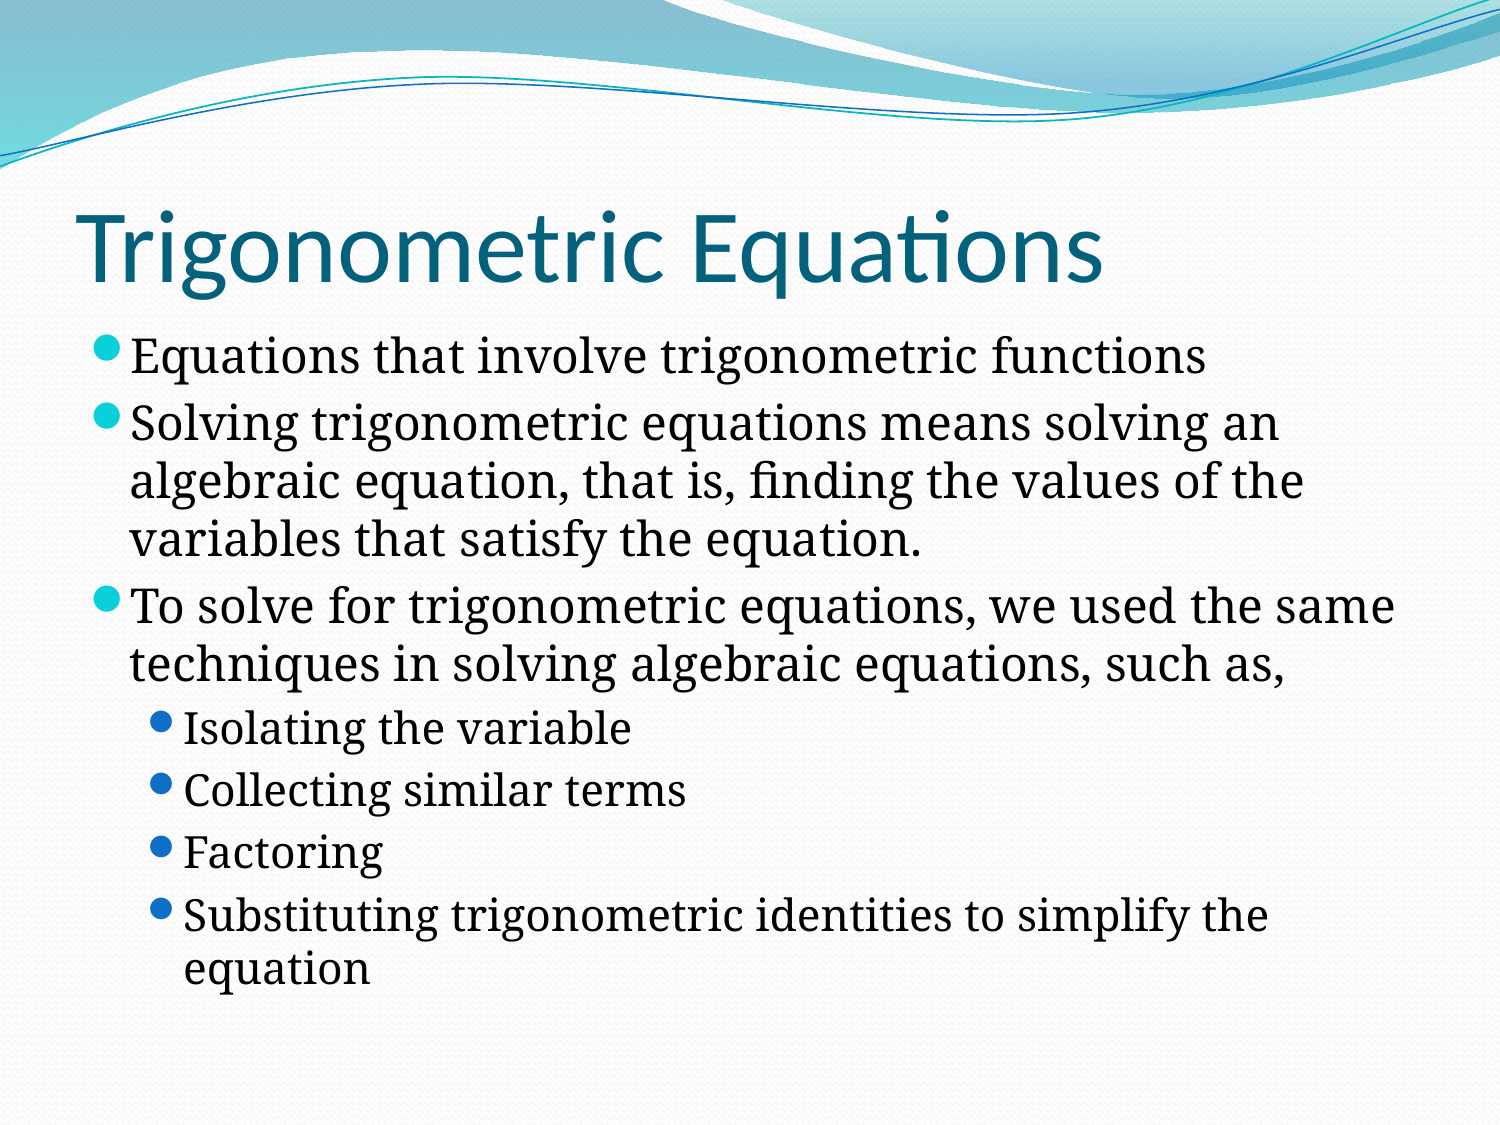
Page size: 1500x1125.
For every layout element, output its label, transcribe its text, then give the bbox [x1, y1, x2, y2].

list Equations that involve trigonometric functions Solving trigonometric equations means solving an algebraic equation, that is, finding the values of the variables that satisfy the equation. To solve for trigonometric equations, we used the same techniques in solving algebraic equations, such as, Isolating the variable Collecting similar terms Factoring Substituting trigonometric identities to simplify the equation [75, 317, 1425, 1038]
title Trigonometric Equations [75, 115, 1425, 303]
